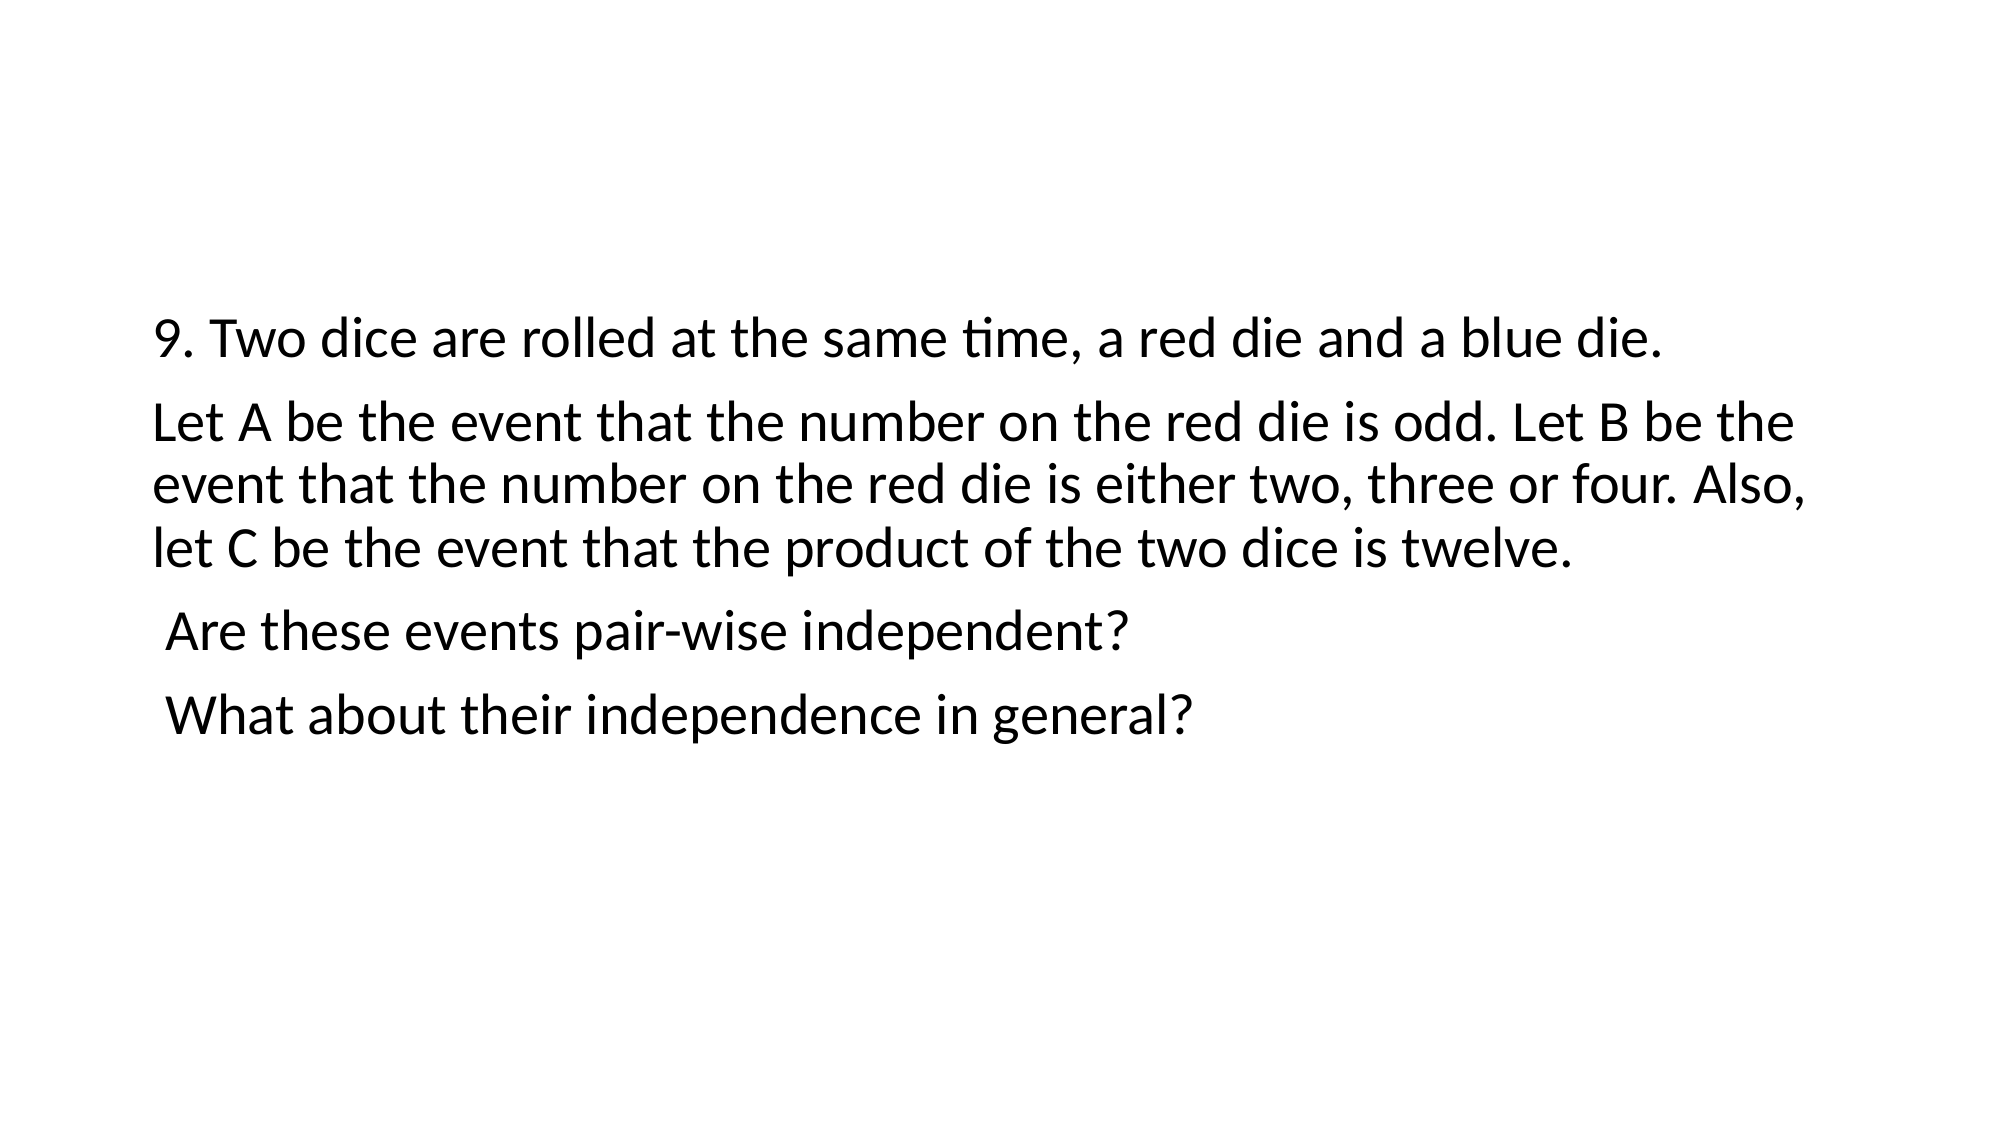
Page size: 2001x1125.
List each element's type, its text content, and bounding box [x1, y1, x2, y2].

list 9. Two dice are rolled at the same time, a red die and a blue die. Let A be the event that the number on the red die is odd. Let B be the event that the number on the red die is either two, three or four. Also, let C be the event that the product of the two dice is twelve. Are these events pair-wise independent? What about their independence in general? [137, 299, 1863, 1014]
